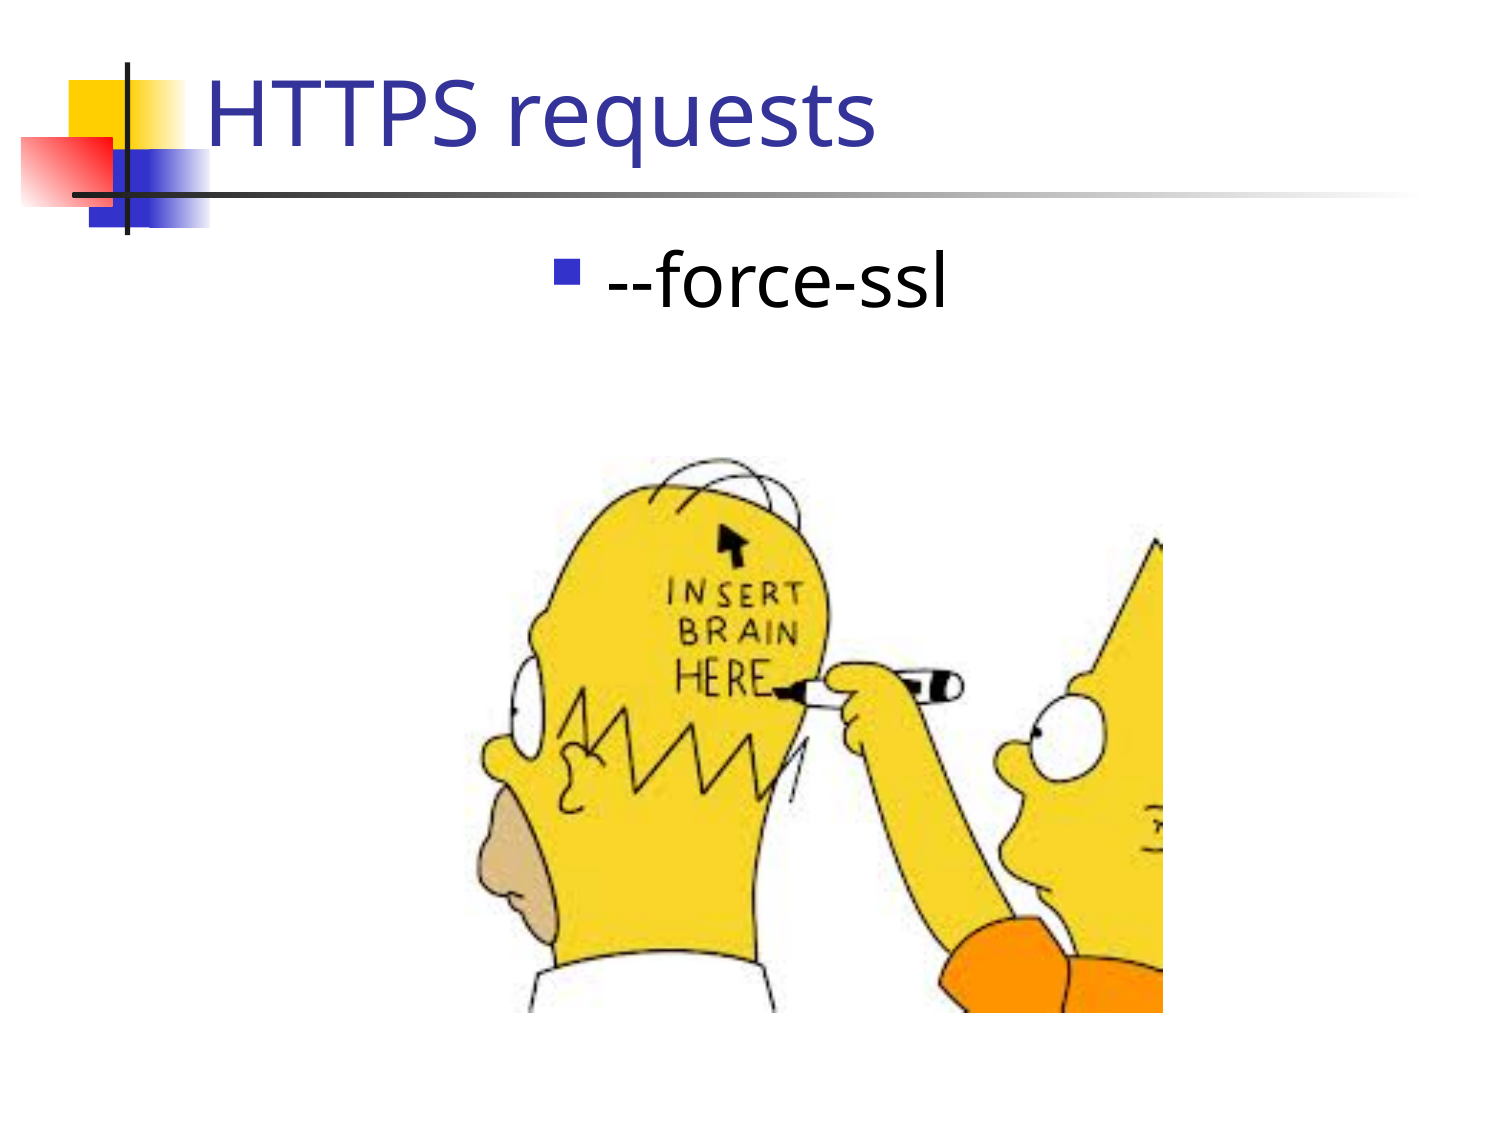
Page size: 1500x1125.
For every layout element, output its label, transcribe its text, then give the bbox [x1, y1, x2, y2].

picture [419, 456, 1163, 1013]
list --force-ssl [74, 224, 1426, 351]
title HTTPS requests [188, 34, 1468, 174]
